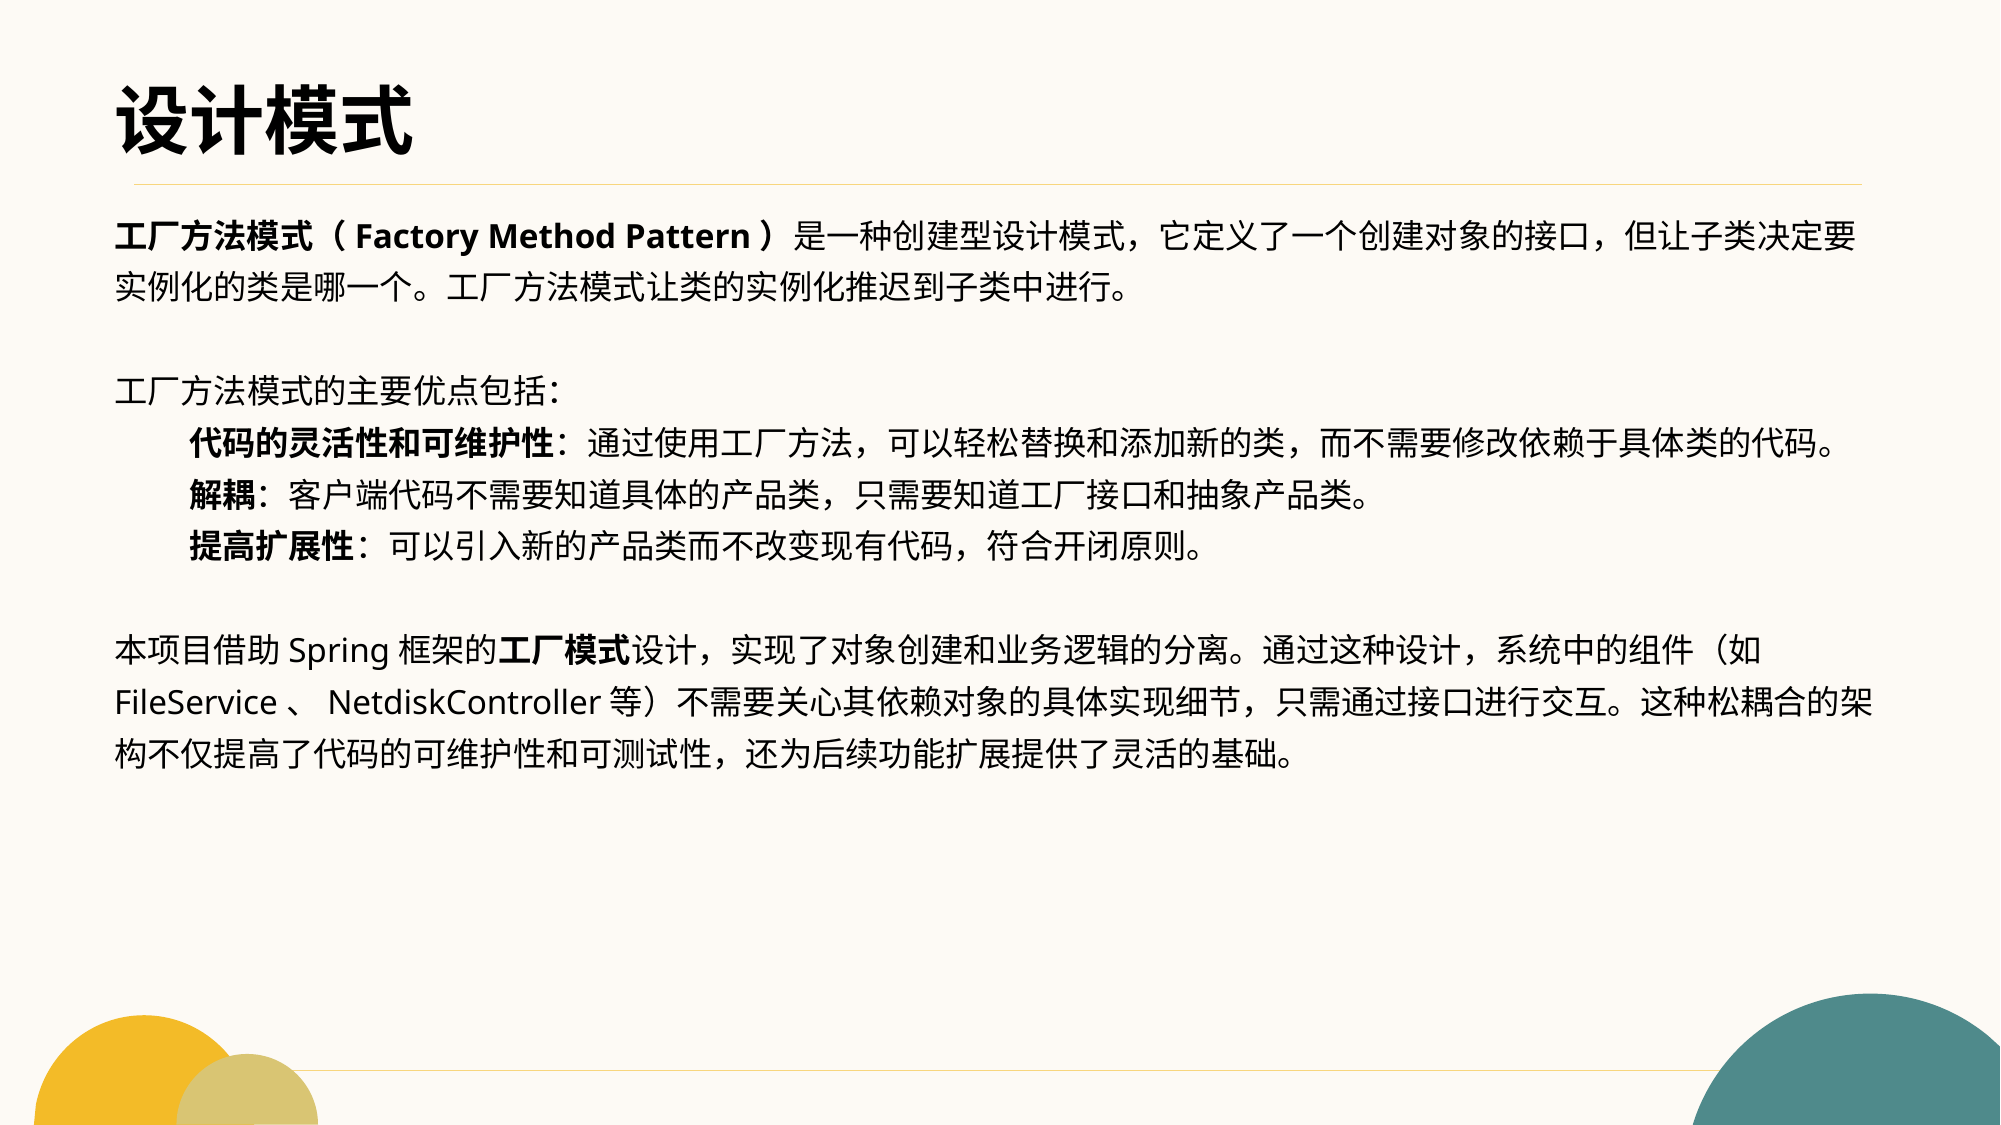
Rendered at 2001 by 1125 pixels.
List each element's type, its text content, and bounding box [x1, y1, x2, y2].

list 工厂方法模式（Factory Method Pattern）是一种创建型设计模式，它定义了一个创建对象的接口，但让子类决定要实例化的类是哪一个。工厂方法模式让类的实例化推迟到子类中进行。 工厂方法模式的主要优点包括： 代码的灵活性和可维护性：通过使用工厂方法，可以轻松替换和添加新的类，而不需要修改依赖于具体类的代码。 解耦：客户端代码不需要知道具体的产品类，只需要知道工厂接口和抽象产品类。 提高扩展性：可以引入新的产品类而不改变现有代码，符合开闭原则。 本项目借助Spring框架的工厂模式设计，实现了对象创建和业务逻辑的分离。通过这种设计，系统中的组件（如FileService、NetdiskController等）不需要关心其依赖对象的具体实现细节，只需通过接口进行交互。这种松耦合的架构不仅提高了代码的可维护性和可测试性，还为后续功能扩展提供了灵活的基础。 [114, 203, 1886, 816]
title 设计模式 [114, 59, 1886, 178]
